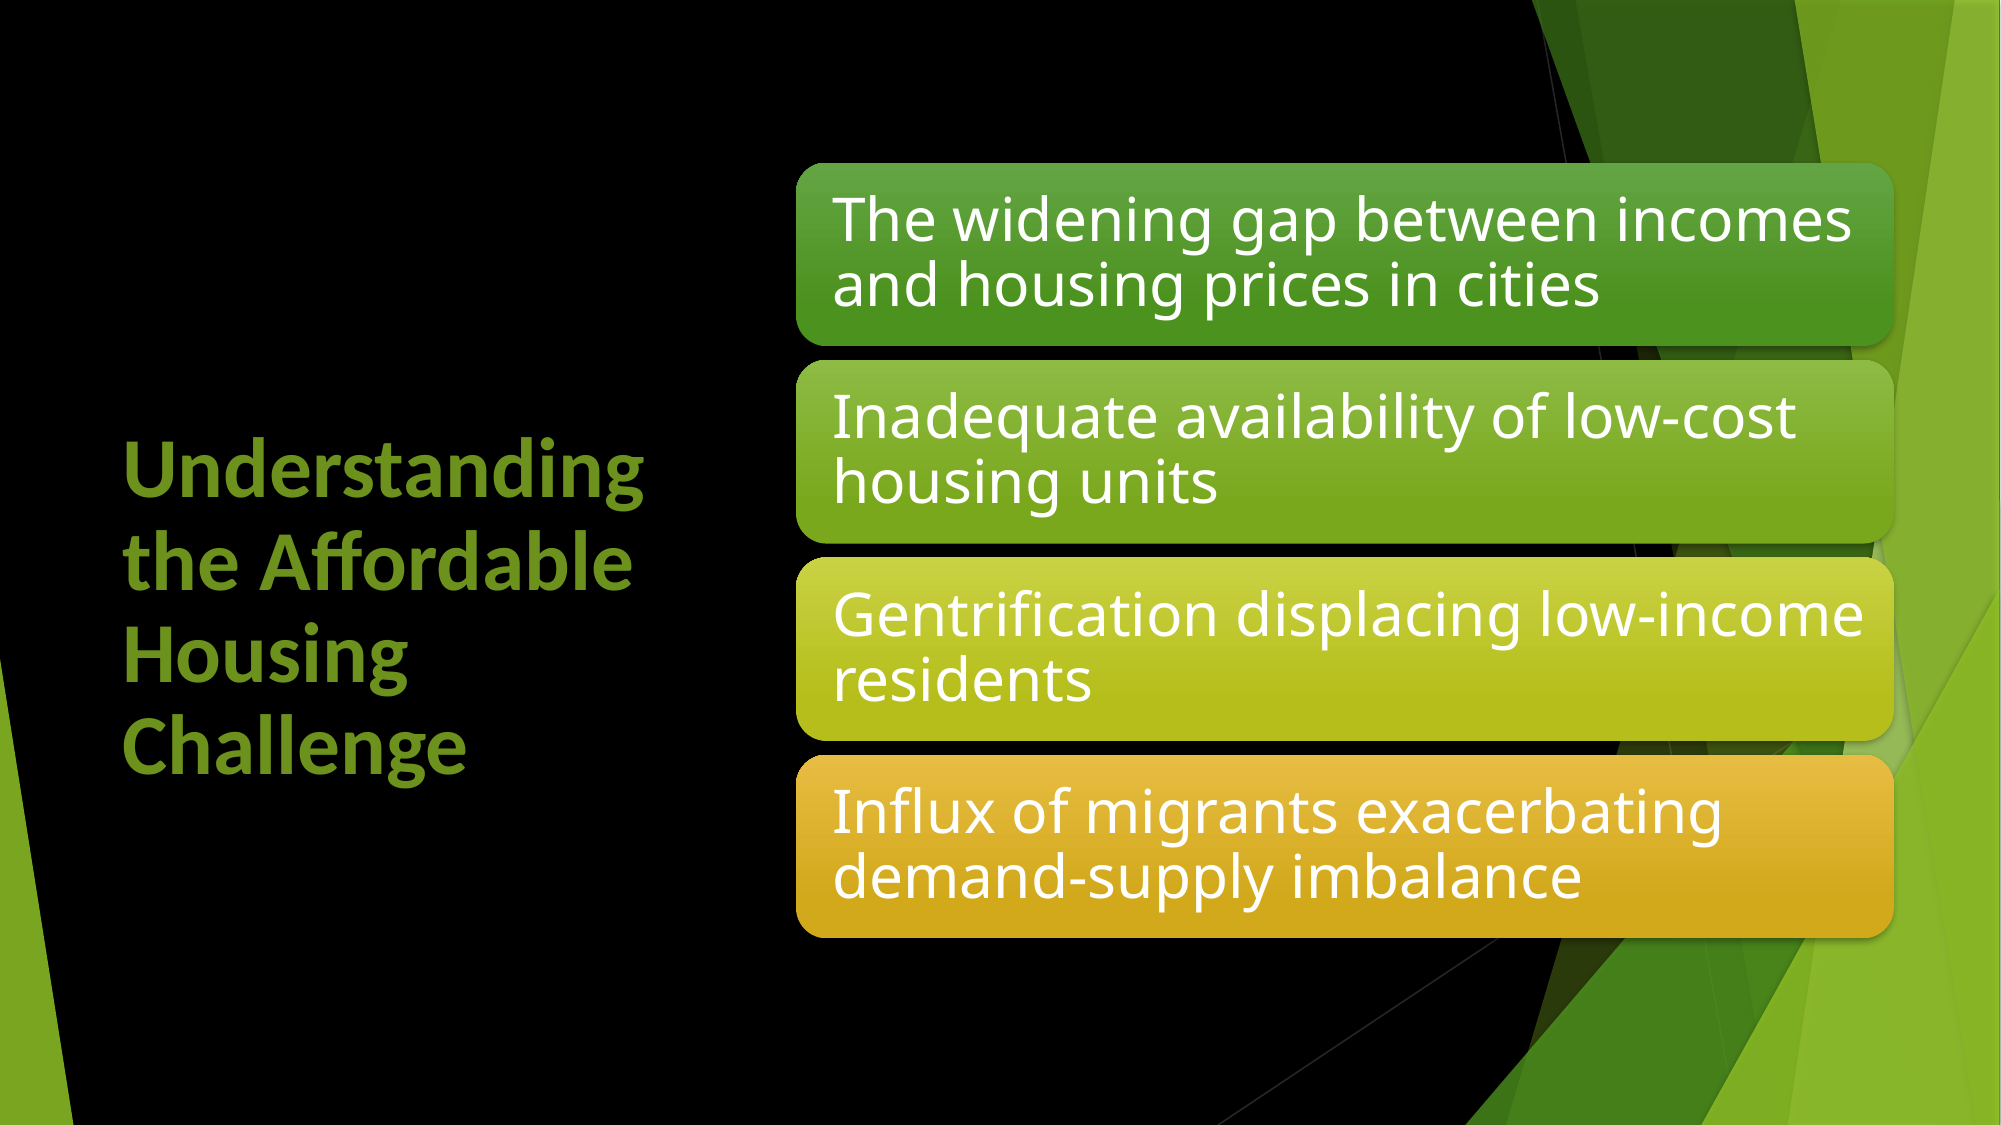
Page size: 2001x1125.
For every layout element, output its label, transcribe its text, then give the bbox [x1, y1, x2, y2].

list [795, 154, 1895, 947]
title Understanding the Affordable Housing Challenge [107, 226, 689, 899]
